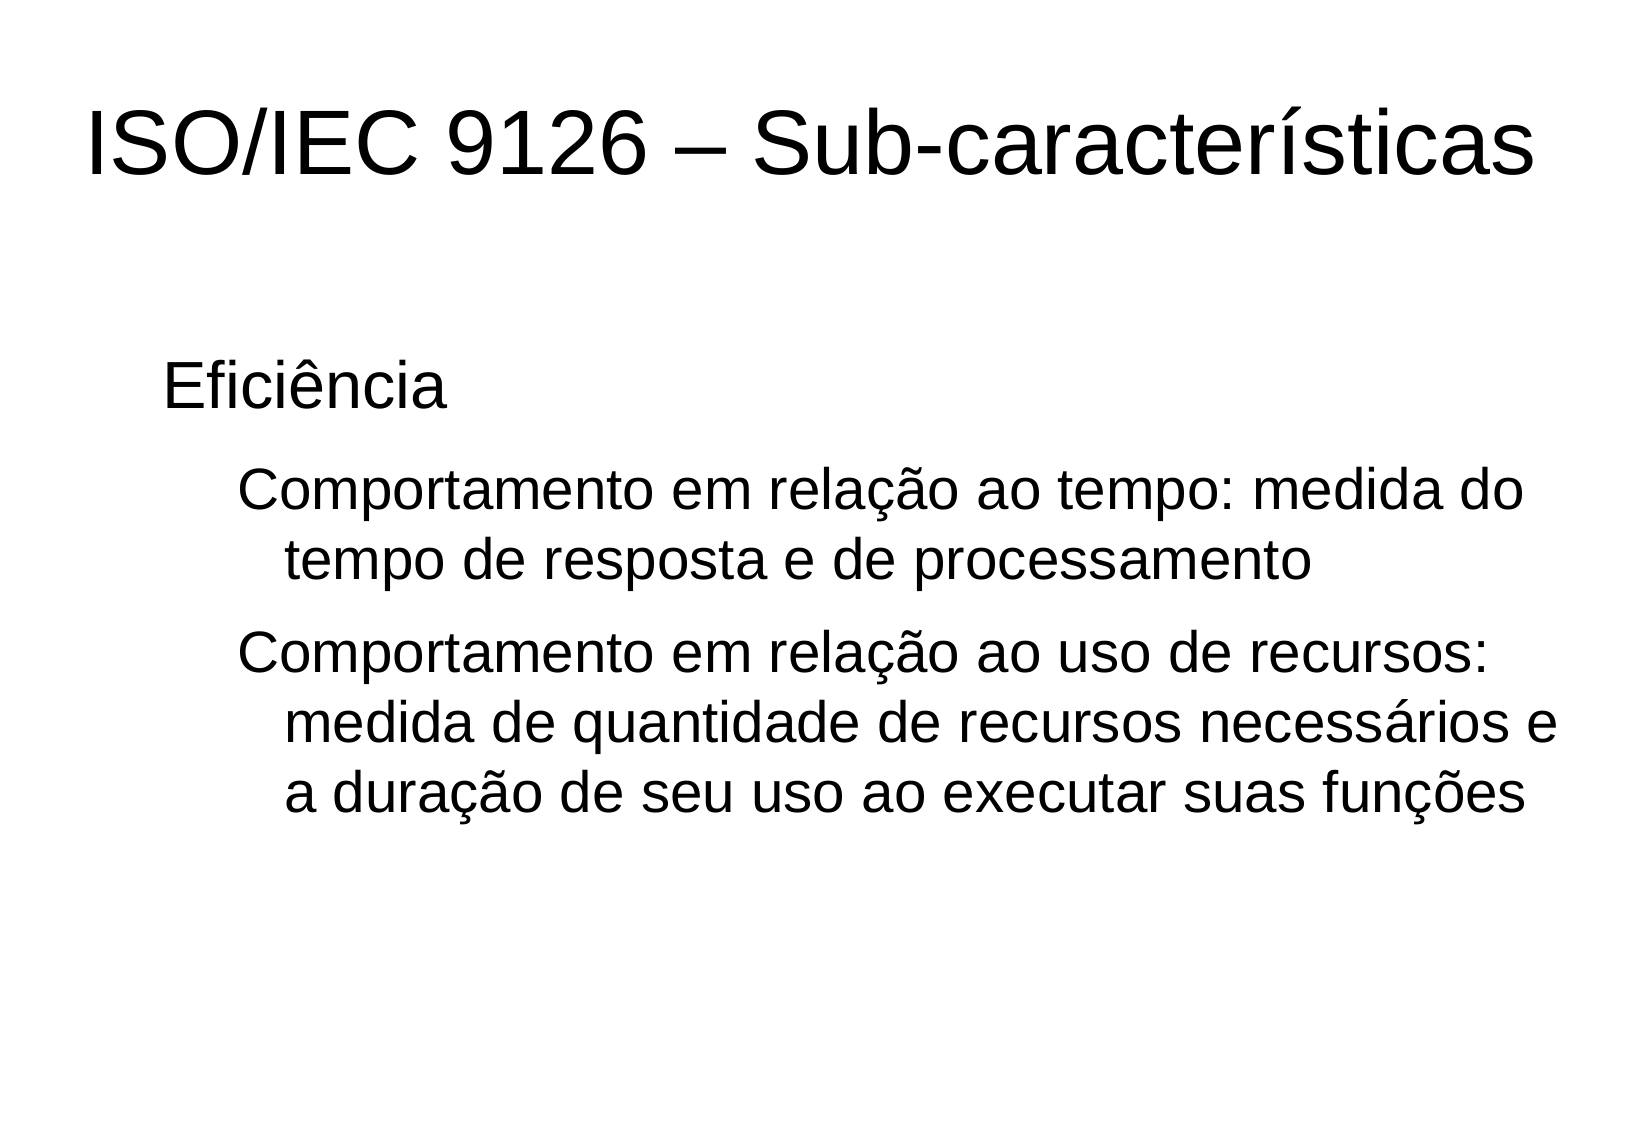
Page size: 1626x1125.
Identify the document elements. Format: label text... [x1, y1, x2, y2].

text_box Eficiência Comportamento em relação ao tempo: medida do tempo de resposta e de processamento Comportamento em relação ao uso de recursos: medida de quantidade de recursos necessários e a duração de seu uso ao executar suas funções [162, 337, 1585, 1038]
text_box ISO/IEC 9126 – Sub-características [81, 44, 1542, 231]
